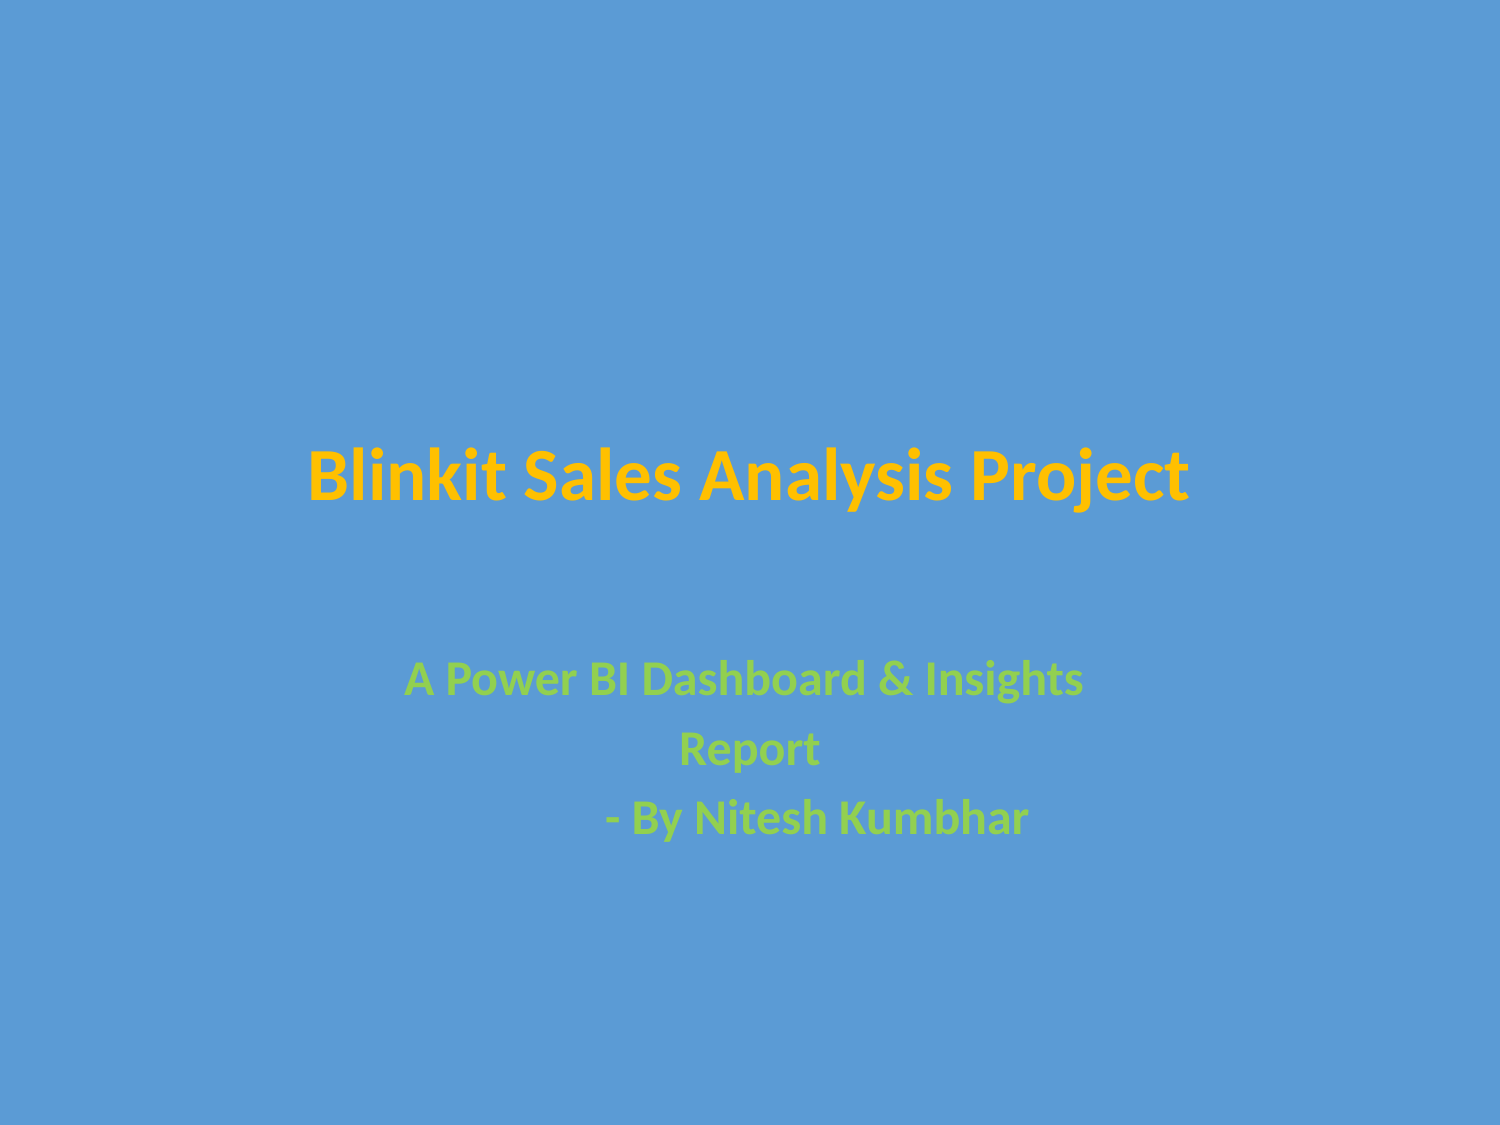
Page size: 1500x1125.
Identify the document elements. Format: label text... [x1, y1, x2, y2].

subtitle A Power BI Dashboard & Insights Report - By Nitesh Kumbhar [225, 637, 1275, 925]
title Blinkit Sales Analysis Project [112, 349, 1388, 591]
